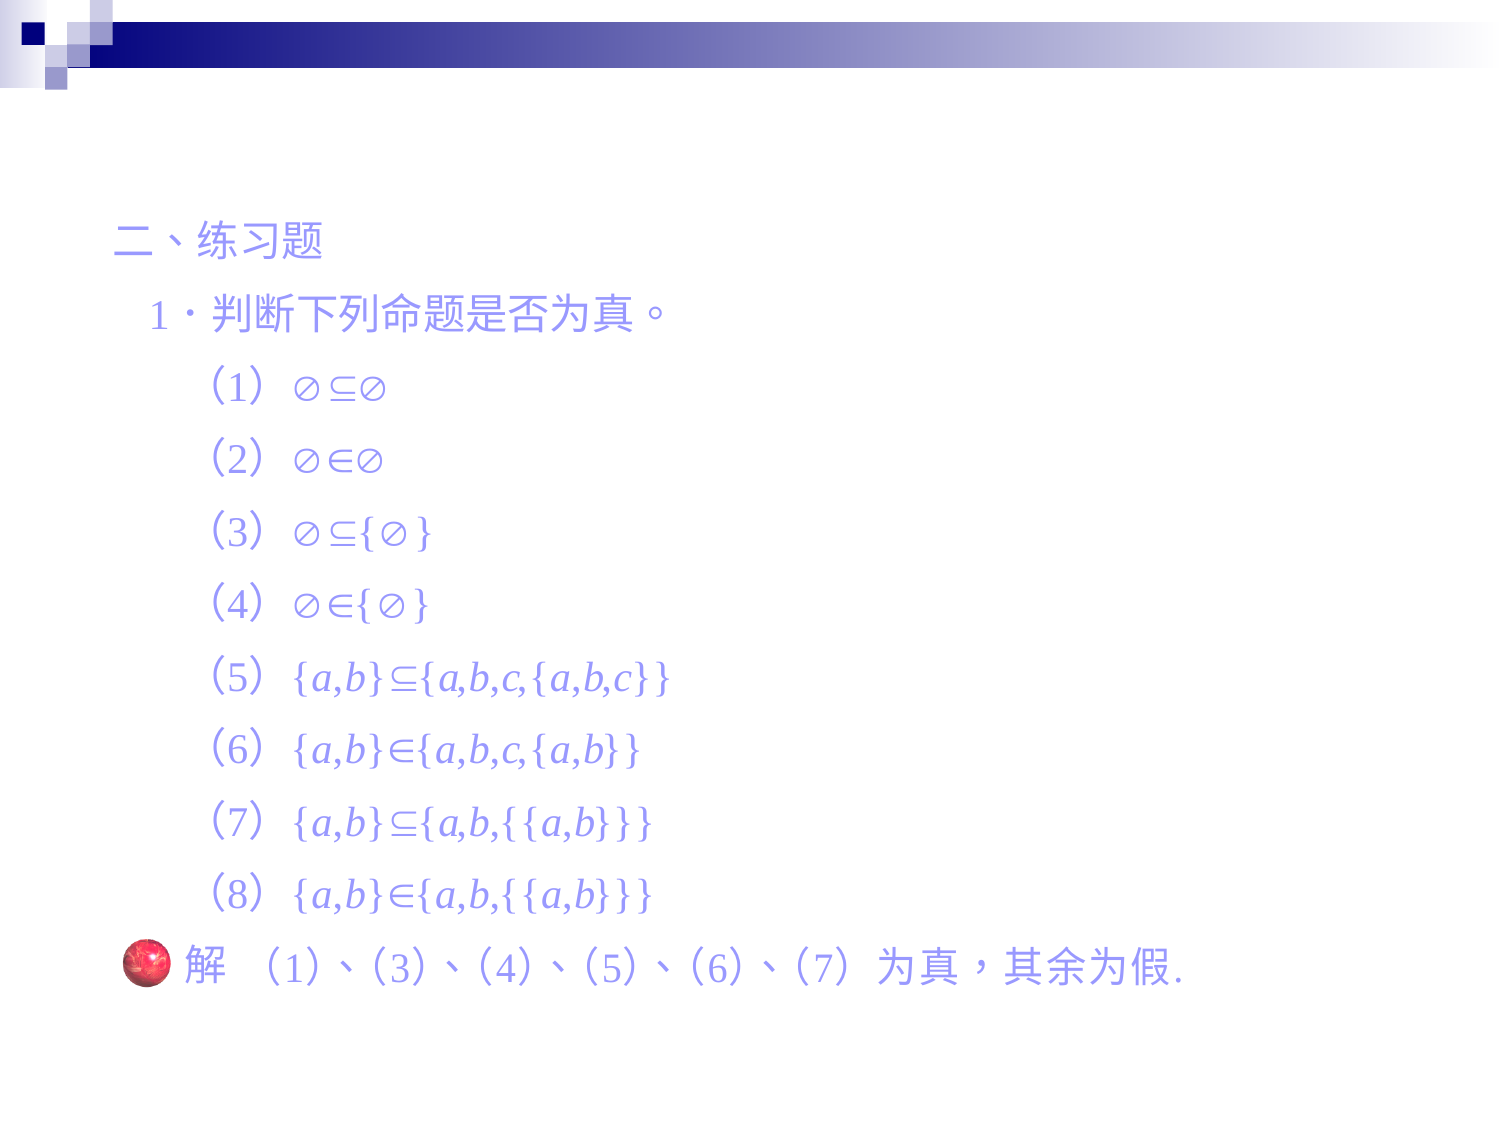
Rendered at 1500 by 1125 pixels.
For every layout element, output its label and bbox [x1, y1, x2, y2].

text_box [111, 196, 796, 994]
text_box [126, 922, 1312, 1125]
picture [120, 937, 172, 988]
